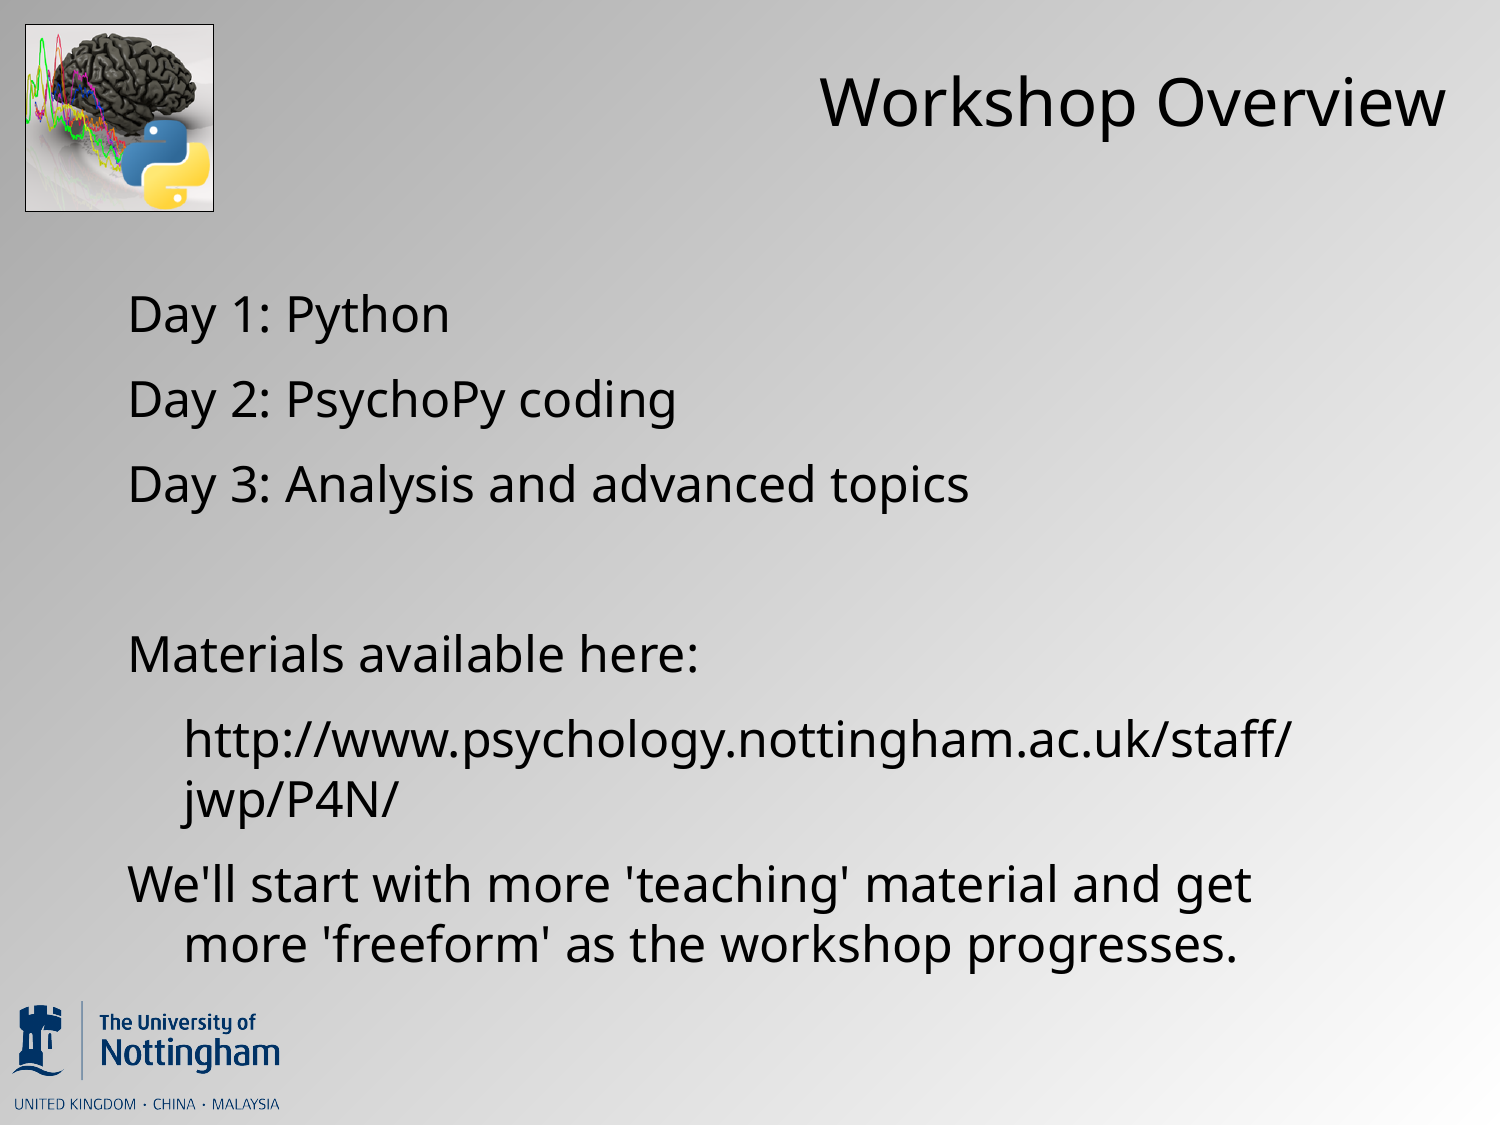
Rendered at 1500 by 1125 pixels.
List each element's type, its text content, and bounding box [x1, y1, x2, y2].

title Workshop Overview [587, 37, 1463, 163]
picture [26, 25, 213, 211]
list Day 1: Python Day 2: PsychoPy coding Day 3: Analysis and advanced topics Materials available here: http://www.psychology.nottingham.ac.uk/staff/jwp/P4N/ We'll start with more 'teaching' material and get more 'freeform' as the workshop progresses. [112, 274, 1388, 1001]
picture [2, 996, 298, 1121]
